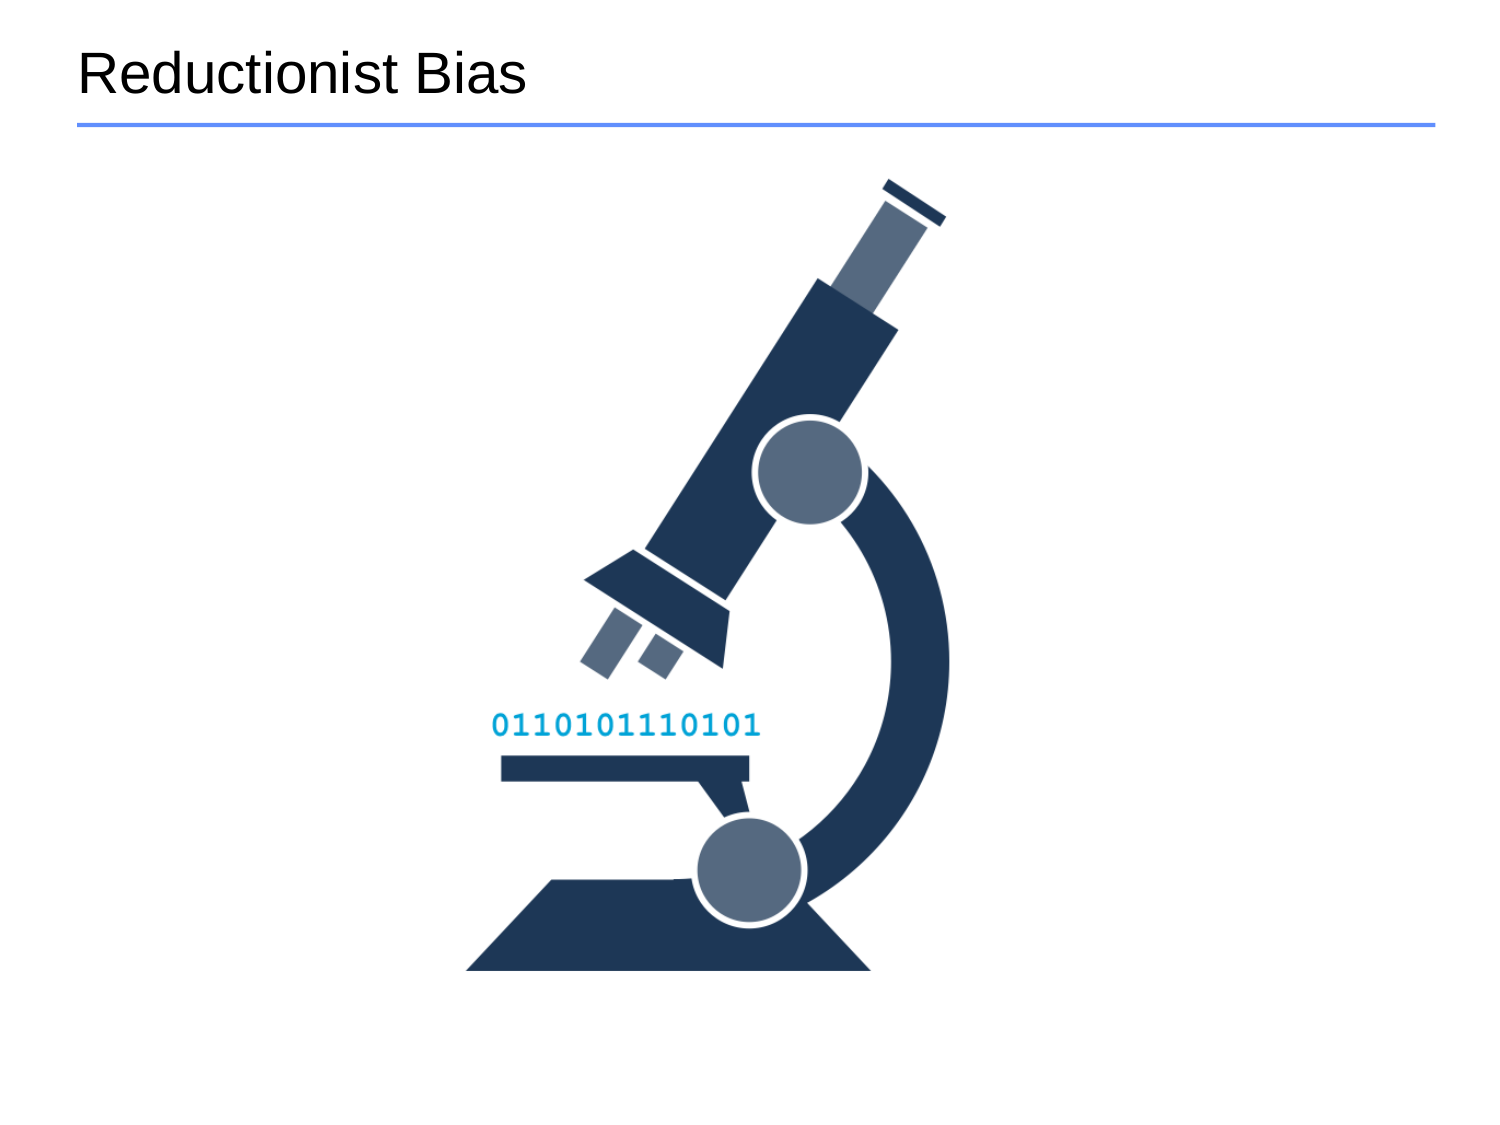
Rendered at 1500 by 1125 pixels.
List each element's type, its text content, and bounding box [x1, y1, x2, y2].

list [374, 149, 1038, 1012]
title Reductionist Bias [62, 37, 1438, 113]
